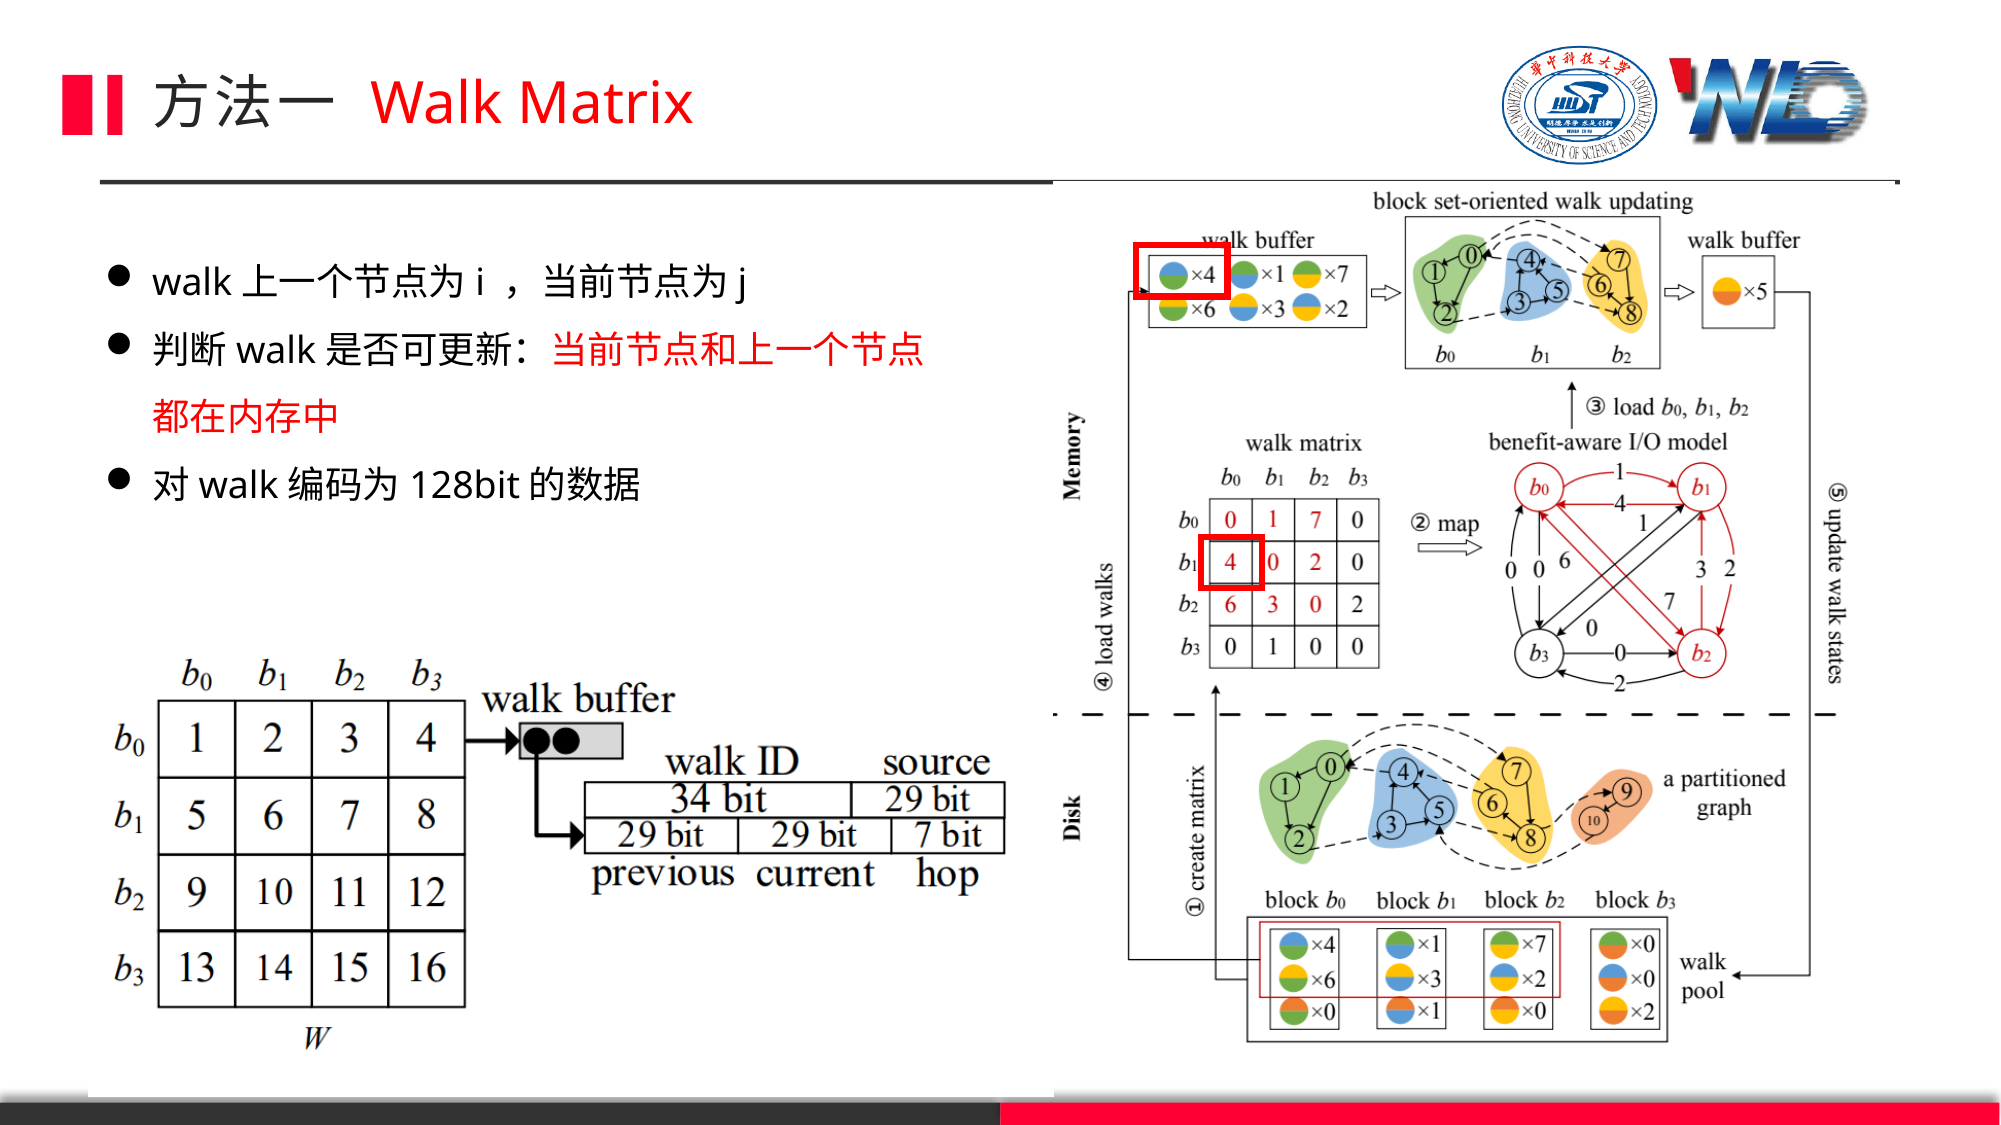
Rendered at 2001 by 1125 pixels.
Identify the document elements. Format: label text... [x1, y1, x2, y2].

title 方法一 Walk Matrix [137, 60, 1488, 150]
picture [88, 181, 1895, 1097]
picture [1500, 45, 1873, 165]
